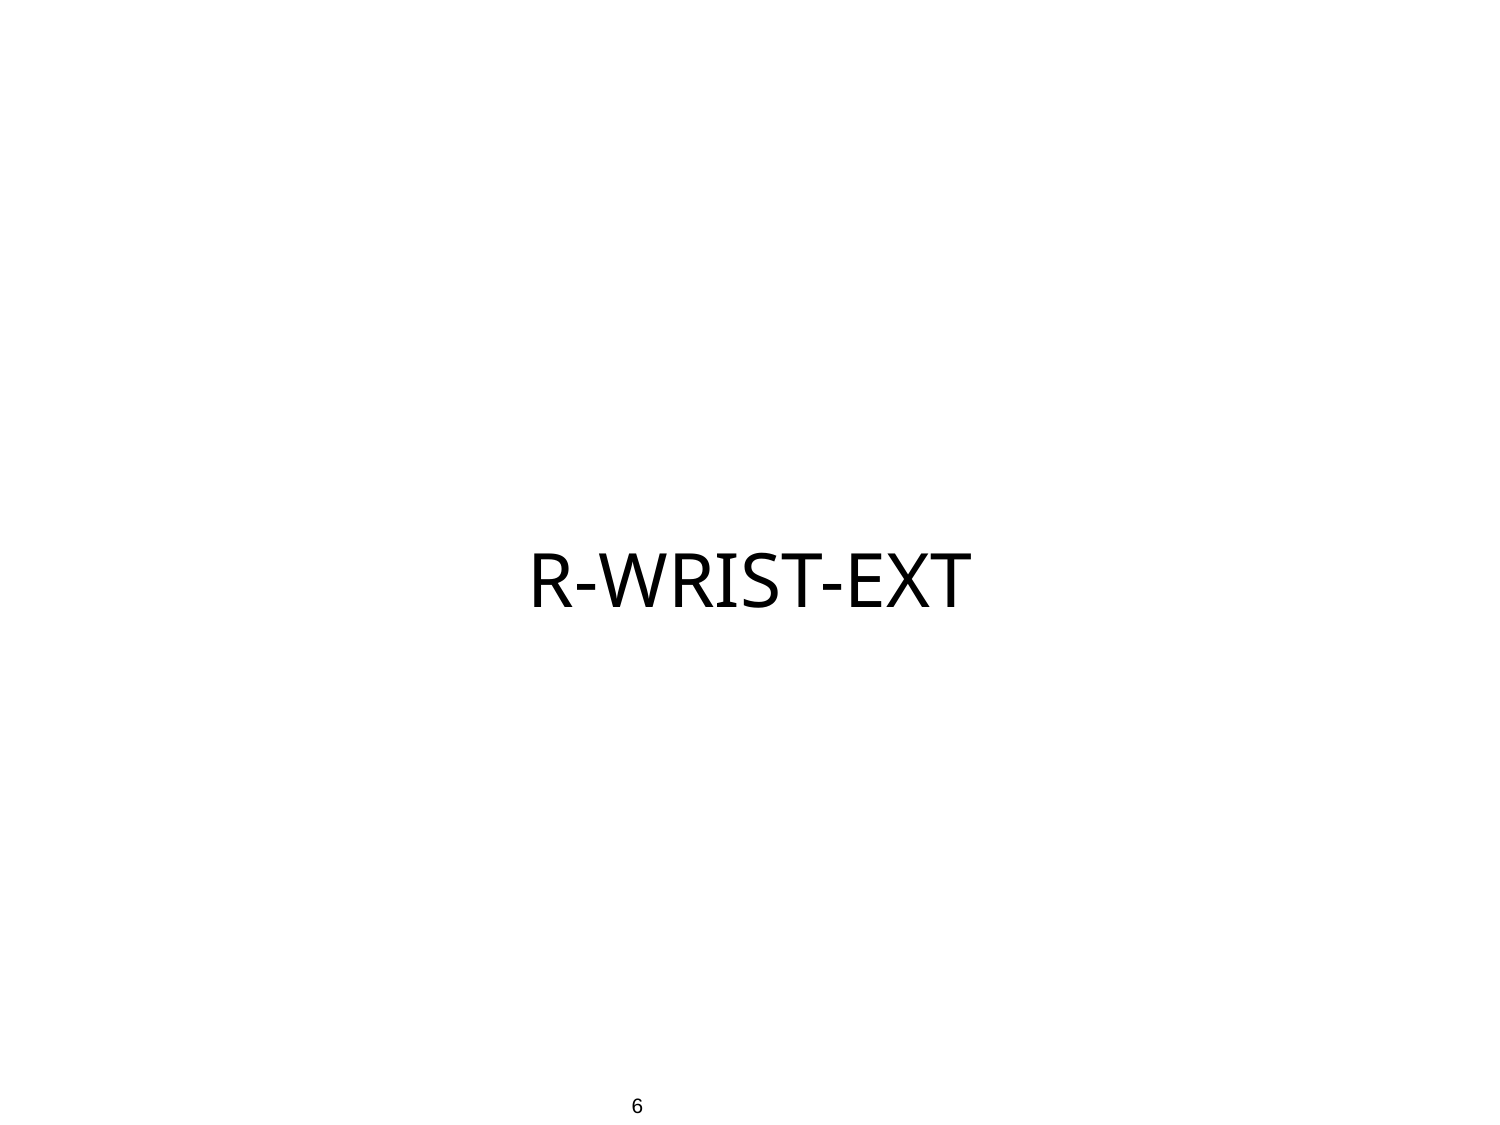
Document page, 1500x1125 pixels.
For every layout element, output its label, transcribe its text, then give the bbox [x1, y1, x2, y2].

text_box R-WRIST-EXT [0, 524, 1500, 750]
text_box 6 [599, 1049, 675, 1125]
